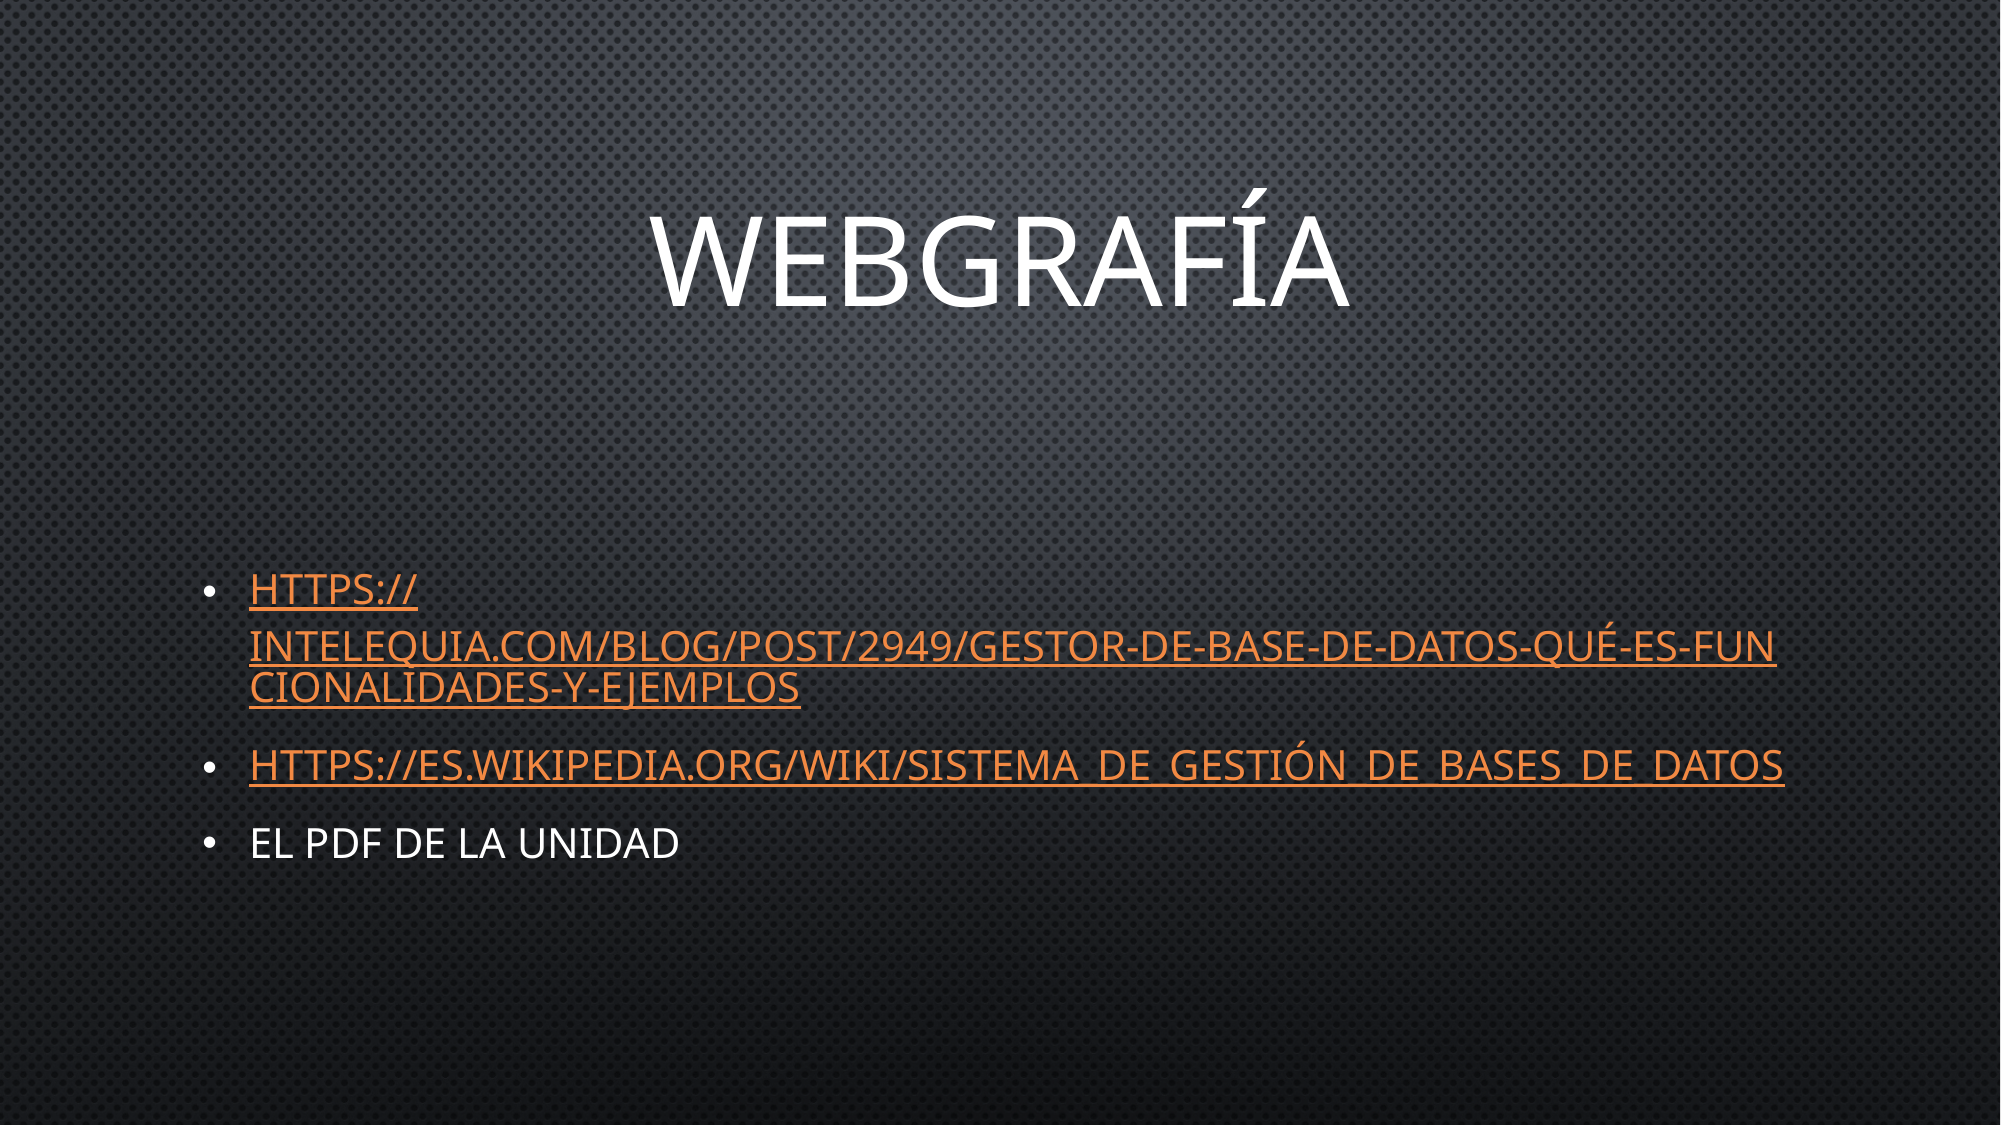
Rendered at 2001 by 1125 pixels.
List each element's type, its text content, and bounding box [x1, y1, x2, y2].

list https://intelequia.com/blog/post/2949/gestor-de-base-de-datos-qué-es-funcionalidades-y-ejemplos https://es.wikipedia.org/wiki/Sistema_de_gestión_de_bases_de_datos El pdf de la unidad [187, 437, 1813, 950]
title webgrafía [187, 99, 1813, 413]
